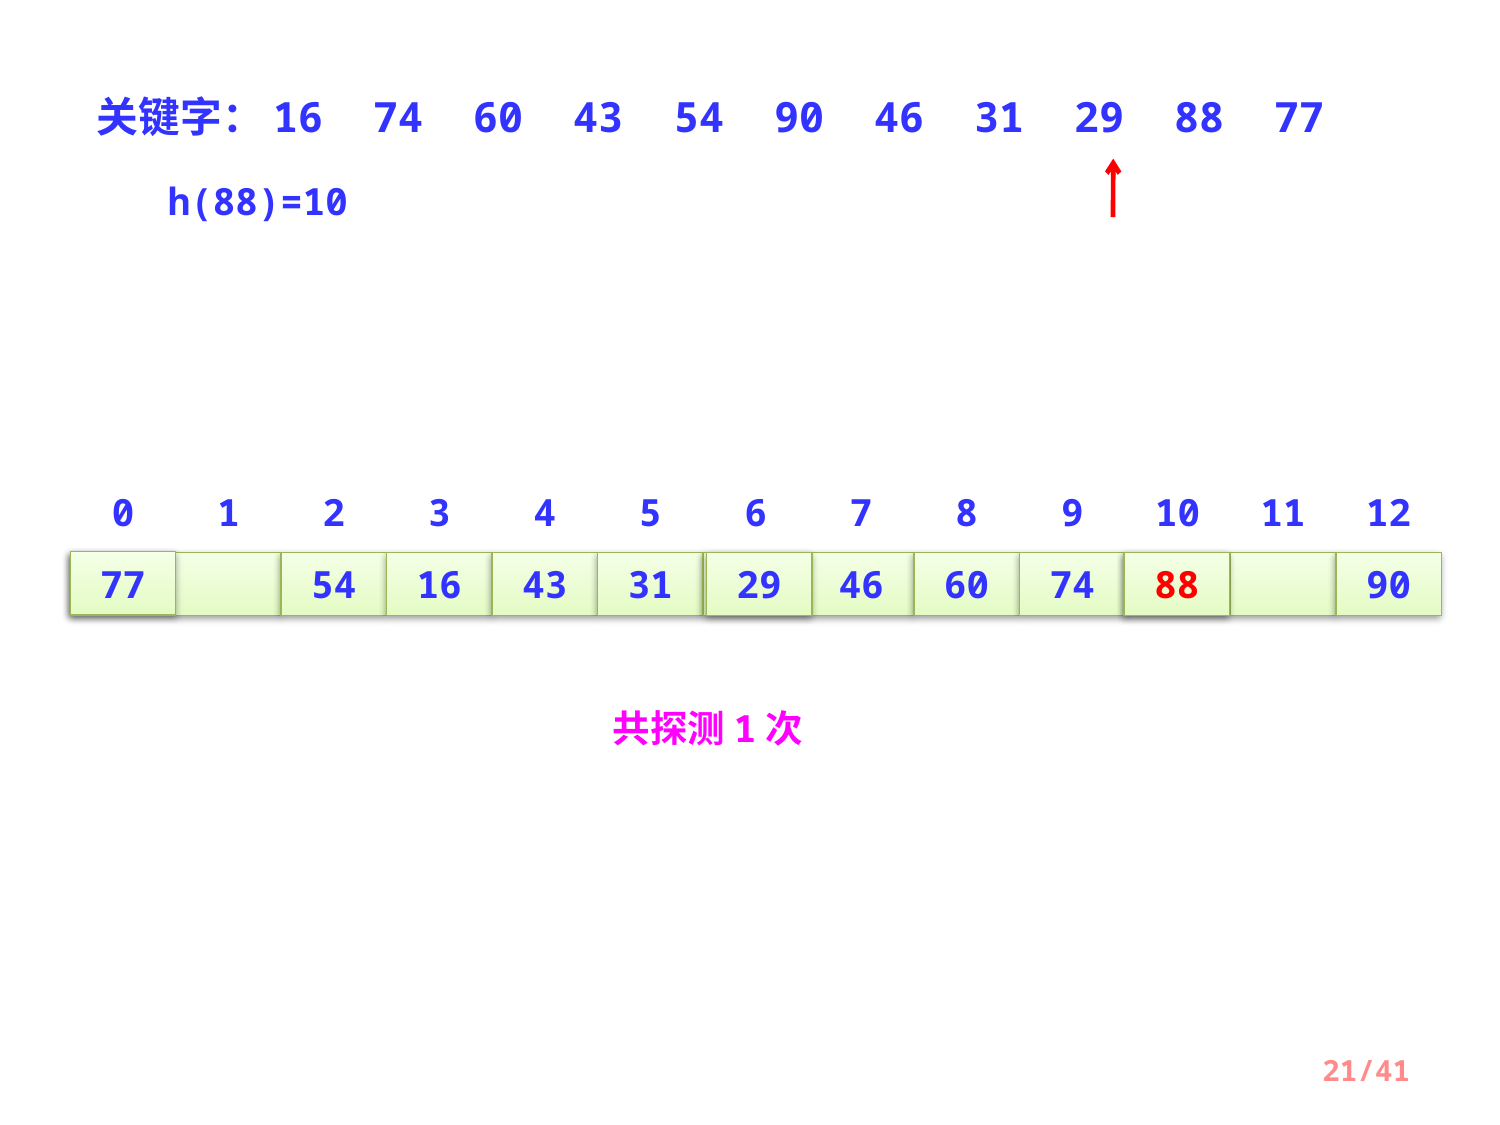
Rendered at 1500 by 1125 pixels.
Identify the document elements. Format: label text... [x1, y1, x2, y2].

text_box 54 [280, 552, 383, 616]
text_box 关键字：16 74 60 43 54 90 46 31 29 88 77 [82, 82, 1500, 148]
text_box 5 [618, 489, 682, 535]
text_box 8 [935, 489, 999, 535]
text_box 3 [407, 489, 472, 535]
text_box 46 [814, 552, 910, 616]
text_box 6 [724, 489, 788, 535]
text_box 74 [1019, 552, 1119, 616]
text_box [179, 552, 277, 616]
text_box 88 [1123, 552, 1230, 616]
text_box 29 [706, 552, 813, 616]
text_box 7 [829, 489, 893, 535]
text_box 43 [491, 552, 594, 616]
text_box 90 [1335, 552, 1442, 616]
text_box 12 [1356, 489, 1421, 535]
slide_number 21/41 [1074, 1042, 1425, 1103]
text_box 77 [70, 551, 176, 616]
text_box 0 [91, 489, 155, 535]
text_box 4 [513, 489, 577, 535]
text_box 16 [386, 552, 488, 616]
text_box 11 [1251, 489, 1315, 535]
text_box 9 [1040, 489, 1104, 535]
text_box h(88)=10 [117, 170, 399, 231]
text_box 共探测1次 [597, 697, 891, 758]
text_box 2 [302, 489, 366, 535]
text_box 31 [597, 552, 699, 616]
text_box 10 [1146, 489, 1210, 535]
text_box [1231, 552, 1332, 616]
text_box 1 [196, 489, 261, 535]
text_box 60 [913, 552, 1016, 616]
